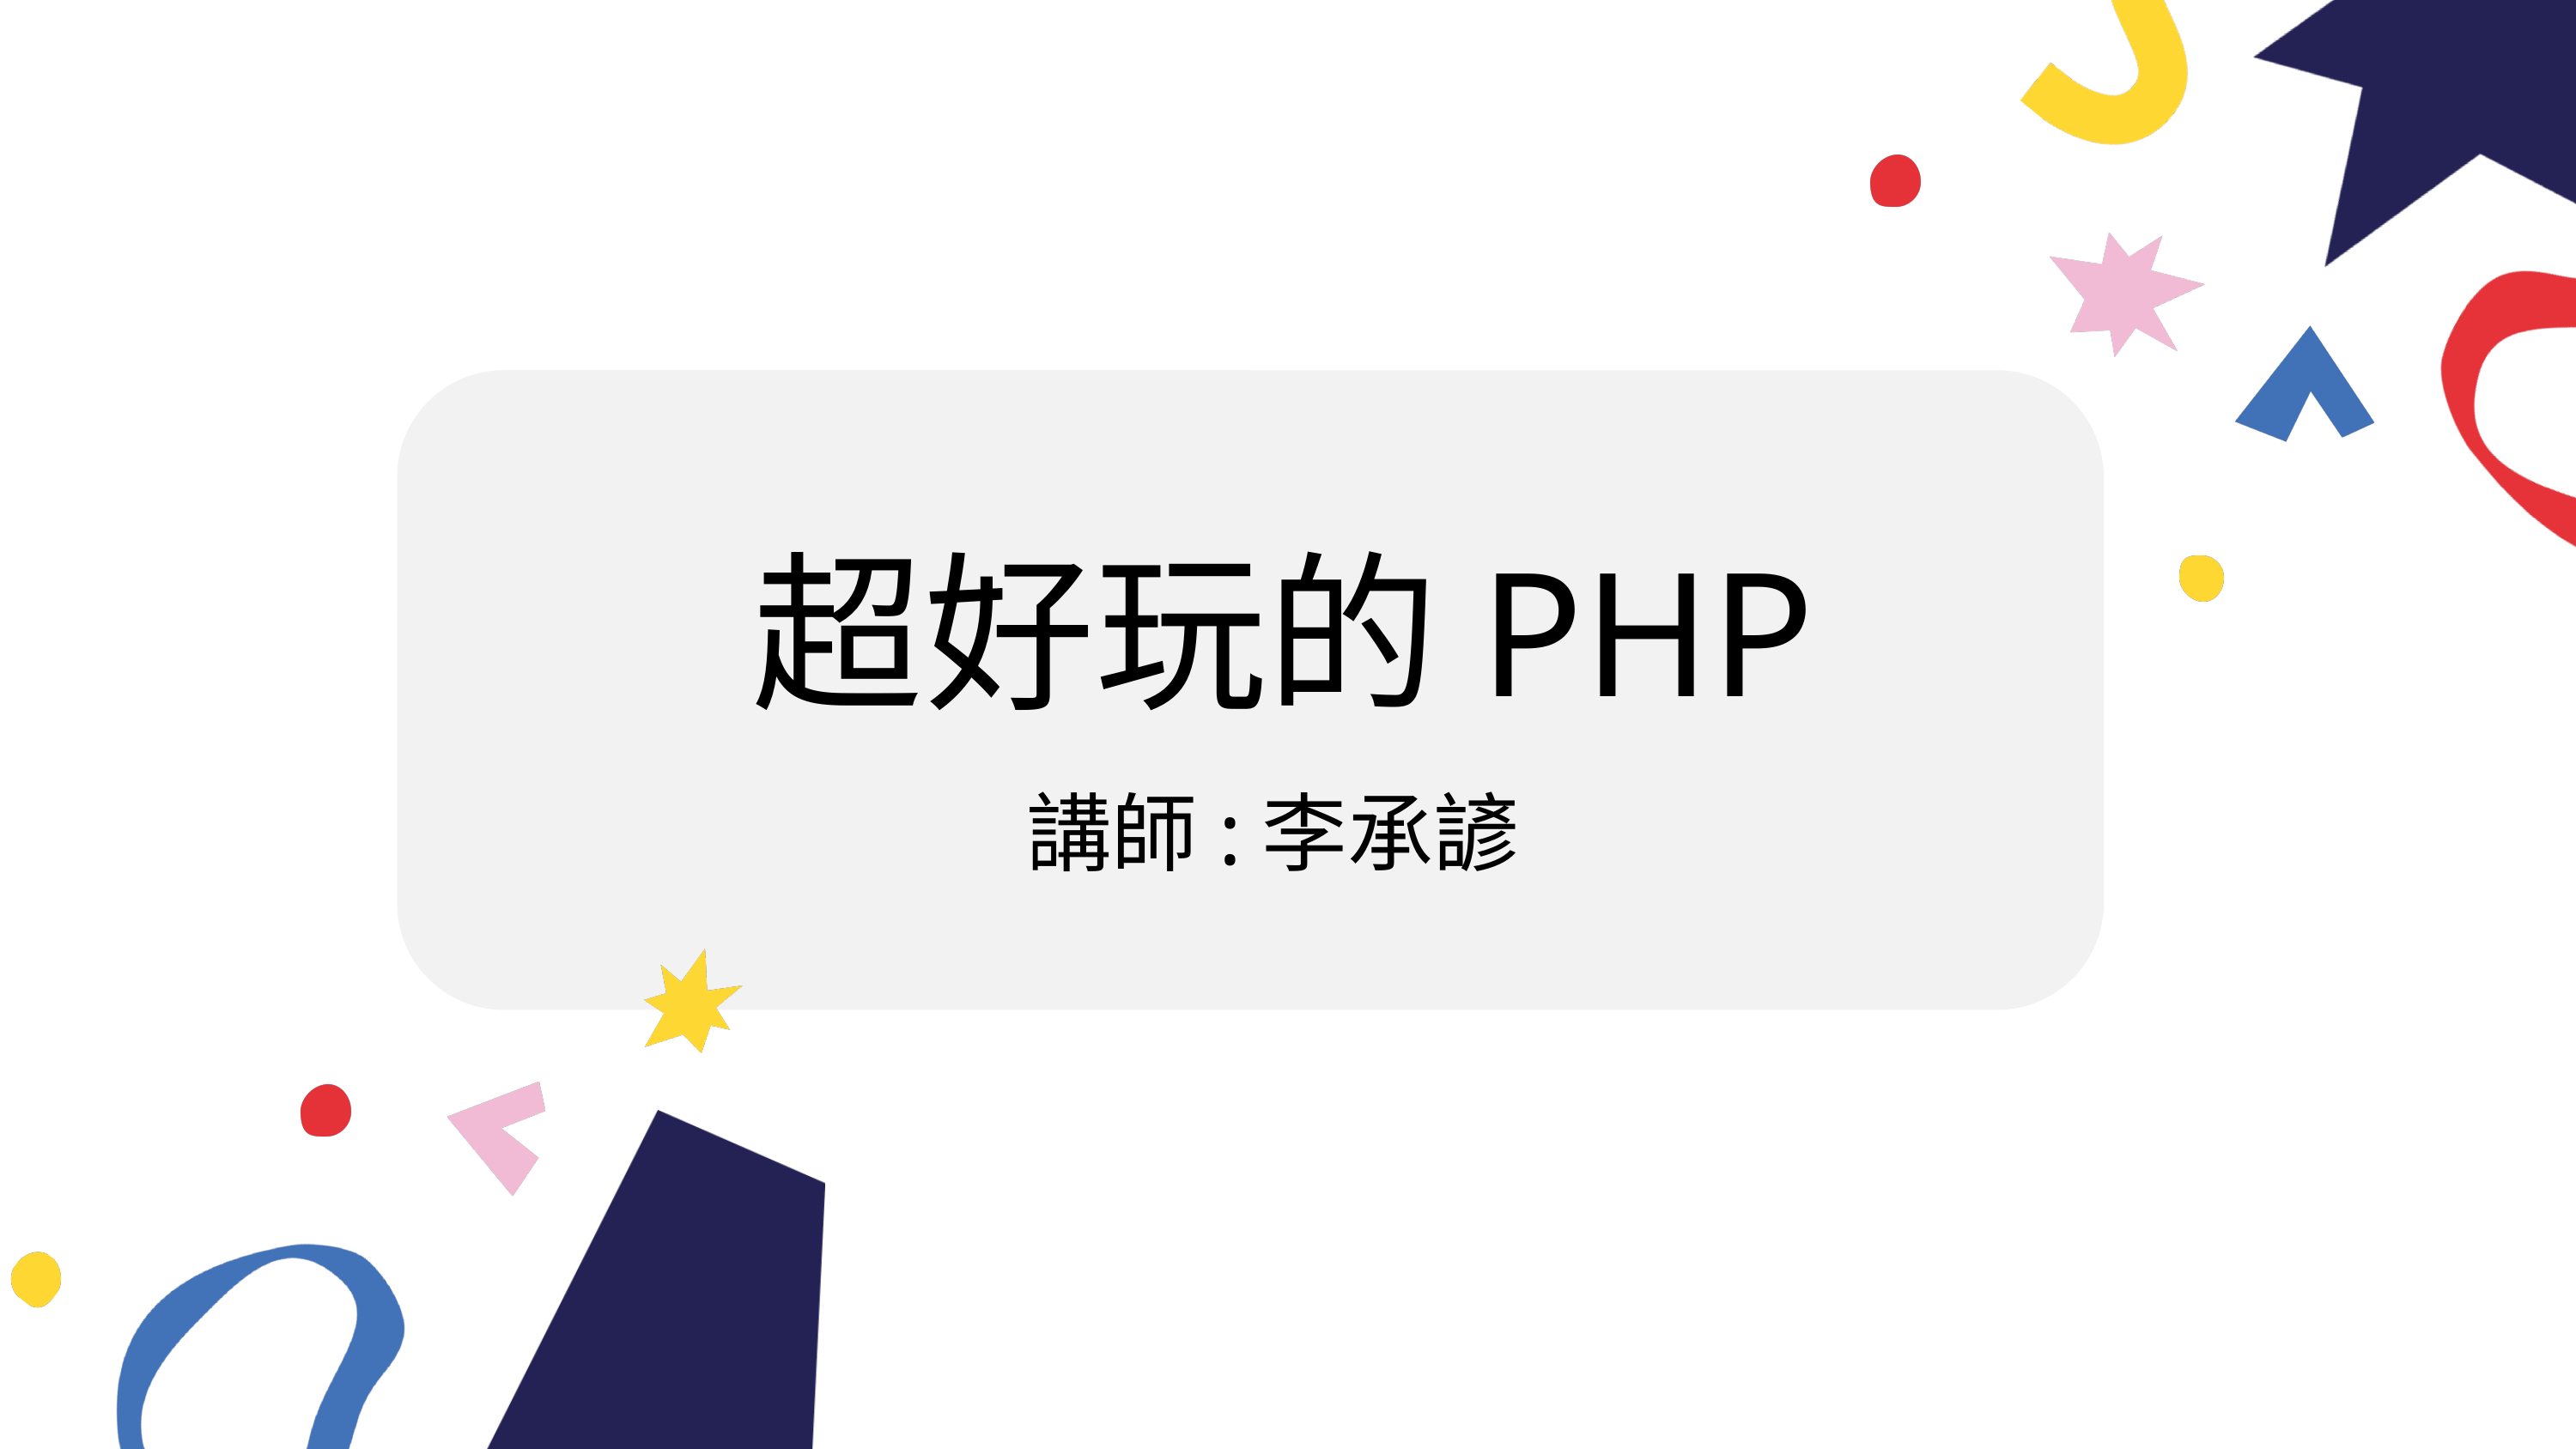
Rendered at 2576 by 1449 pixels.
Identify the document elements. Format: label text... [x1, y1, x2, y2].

picture [2179, 555, 2225, 602]
text_box [395, 368, 2106, 1012]
text_box 超好玩的PHP [751, 503, 2564, 731]
picture [301, 1084, 351, 1137]
picture [1994, 0, 2576, 613]
picture [2042, 207, 2223, 385]
text_box 講師:李承諺 [1013, 772, 1658, 888]
picture [2, 1243, 71, 1313]
picture [21, 1075, 825, 1449]
picture [1870, 155, 1921, 207]
picture [644, 949, 743, 1053]
picture [2224, 319, 2375, 451]
